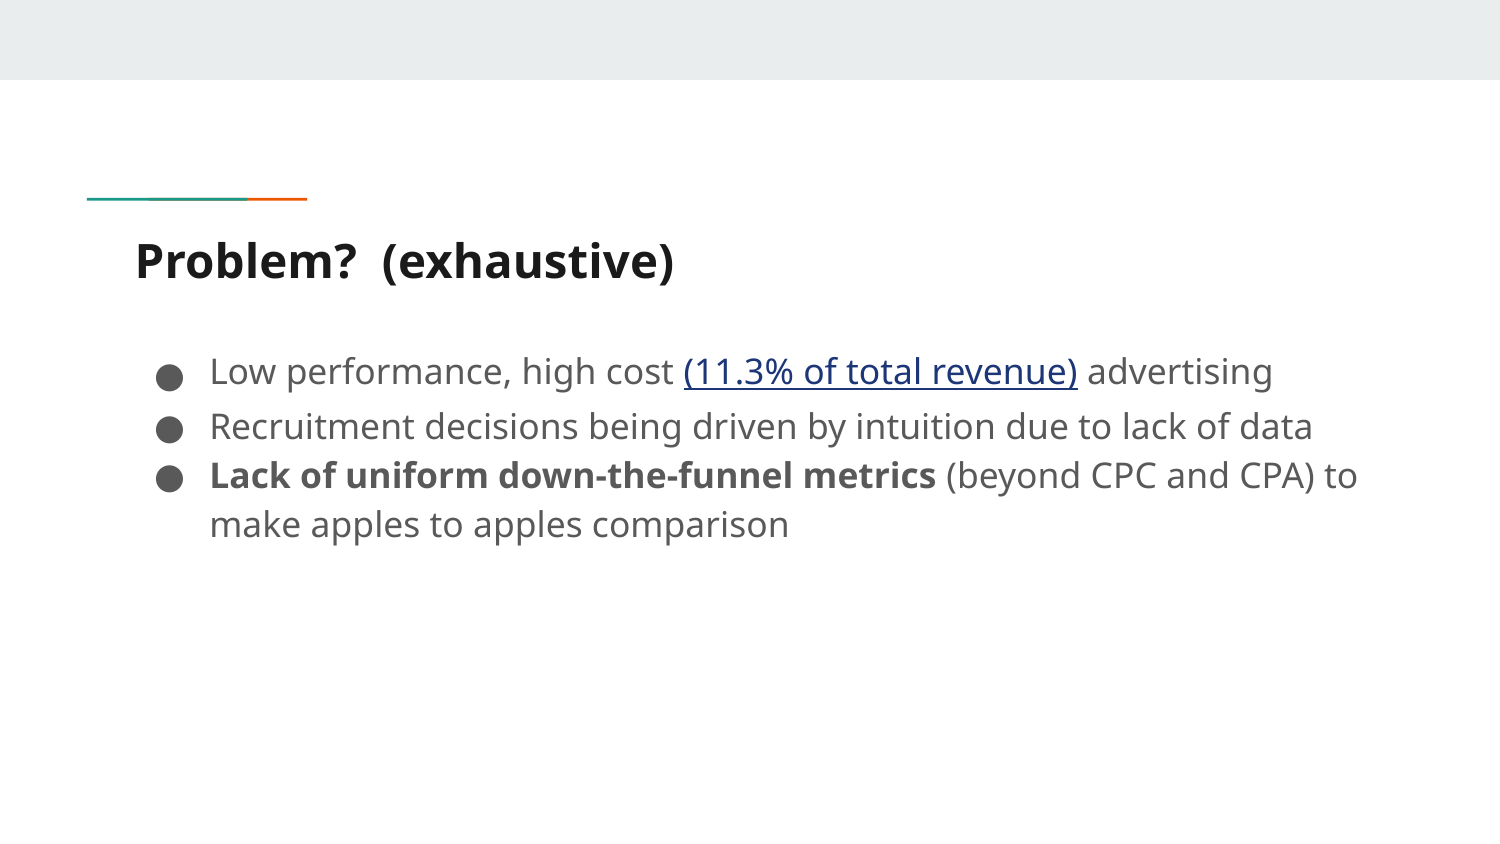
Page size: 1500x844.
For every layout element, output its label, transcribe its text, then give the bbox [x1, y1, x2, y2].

title Problem? (exhaustive) [119, 216, 1381, 305]
list Low performance, high cost (11.3% of total revenue) advertising Recruitment decisions being driven by intuition due to lack of data Lack of uniform down-the-funnel metrics (beyond CPC and CPA) to make apples to apples comparison [119, 326, 1381, 844]
